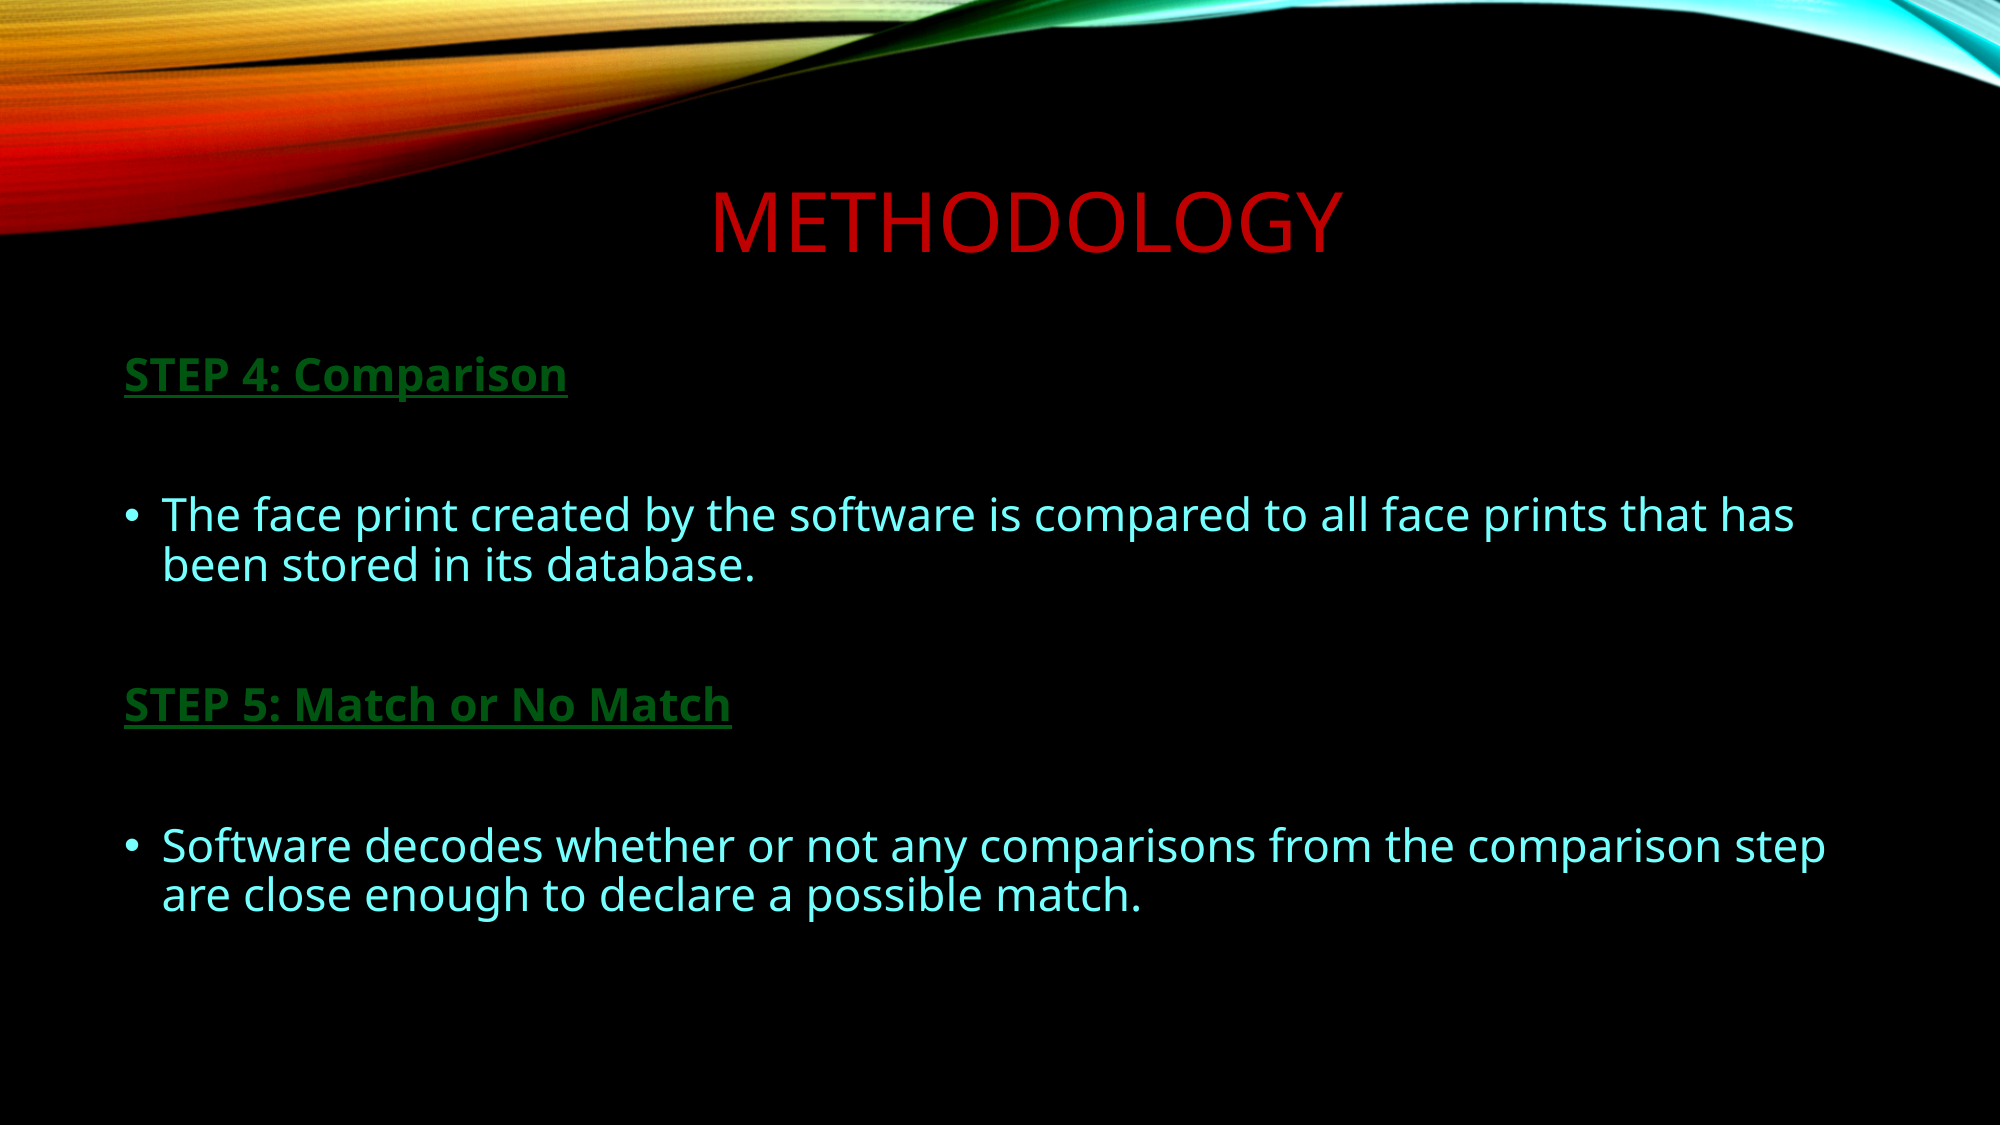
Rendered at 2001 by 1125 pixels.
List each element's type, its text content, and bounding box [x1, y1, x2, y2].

picture [0, 0, 2000, 237]
list STEP 4: Comparison The face print created by the software is compared to all face prints that has been stored in its database. STEP 5: Match or No Match Software decodes whether or not any comparisons from the comparison step are close enough to declare a possible match. [109, 344, 1885, 1018]
title Methodology [148, 144, 1924, 307]
